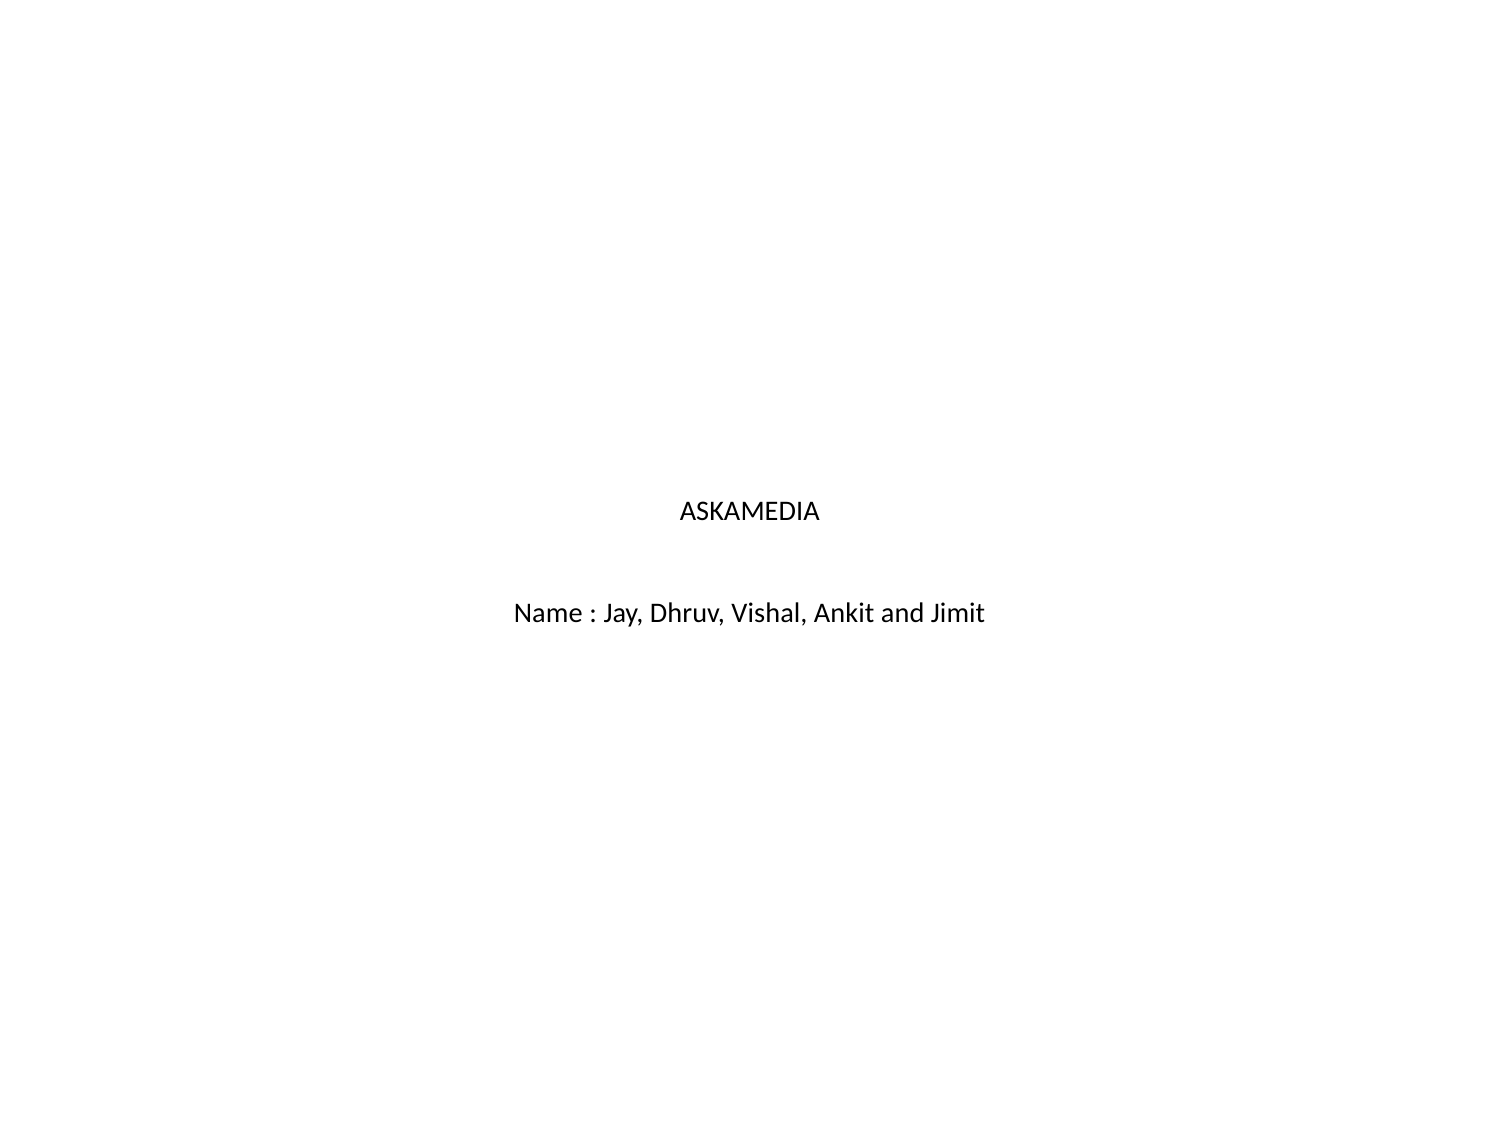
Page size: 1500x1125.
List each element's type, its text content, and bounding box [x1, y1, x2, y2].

title ASKAMEDIA Name : Jay, Dhruv, Vishal, Ankit and Jimit [75, 483, 1425, 672]
